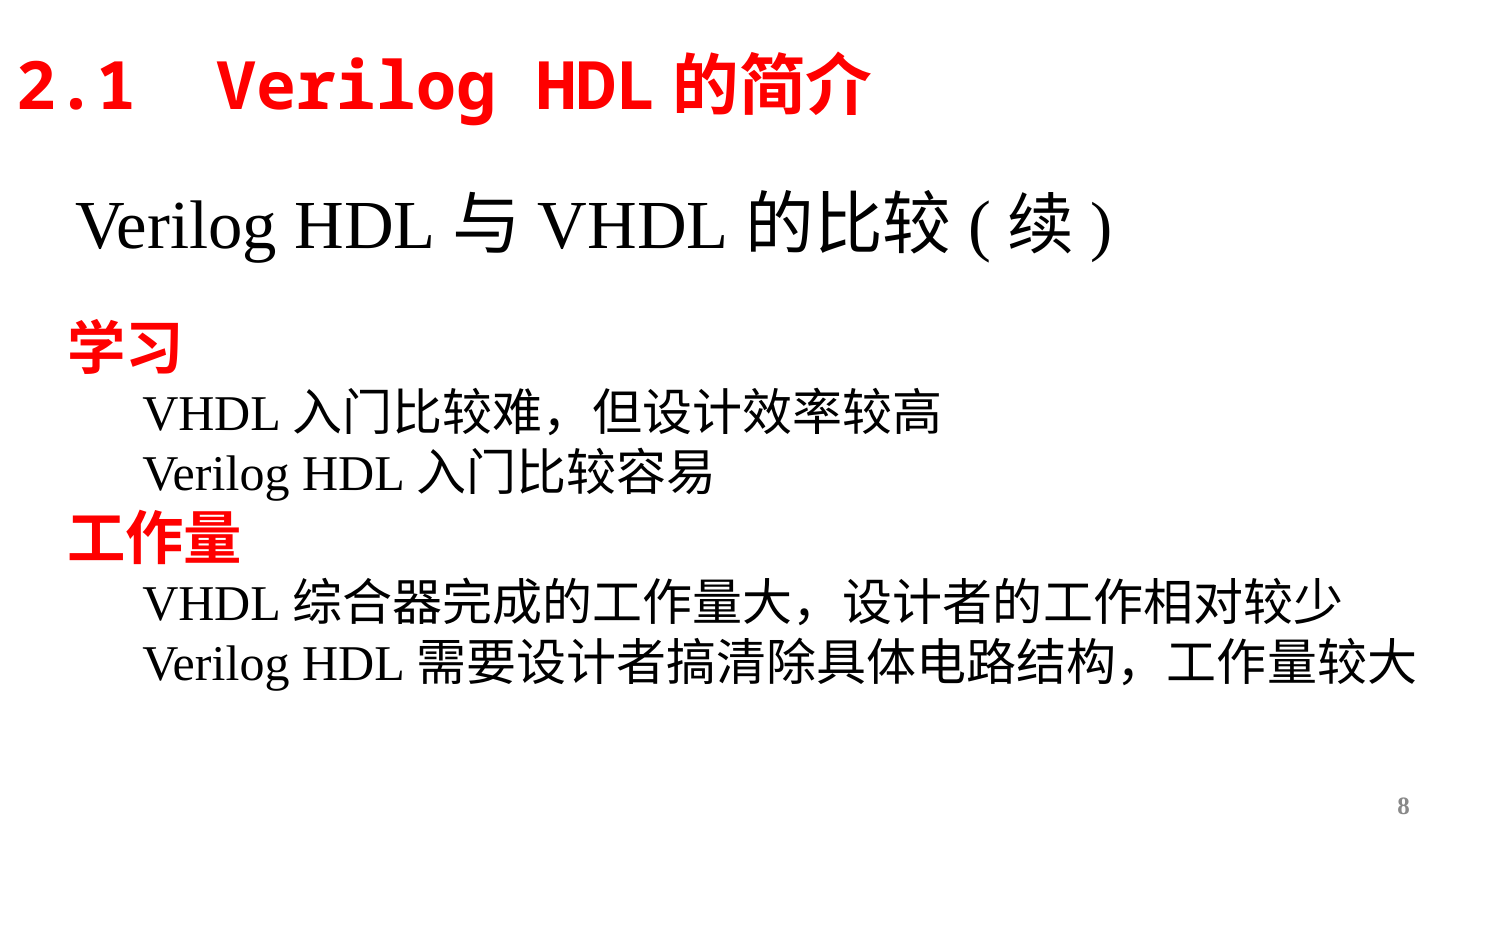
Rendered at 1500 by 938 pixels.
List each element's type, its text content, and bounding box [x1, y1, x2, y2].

title Verilog HDL与VHDL的比较(续) [75, 155, 1364, 303]
list 学习 VHDL入门比较难，但设计效率较高 Verilog HDL入门比较容易 工作量 VHDL综合器完成的工作量大，设计者的工作相对较少 Verilog HDL需要设计者搞清除具体电路结构，工作量较大 [52, 303, 1448, 718]
slide_number 8 [1074, 782, 1425, 828]
text_box 2.1 Verilog HDL的简介 [1, 35, 959, 131]
